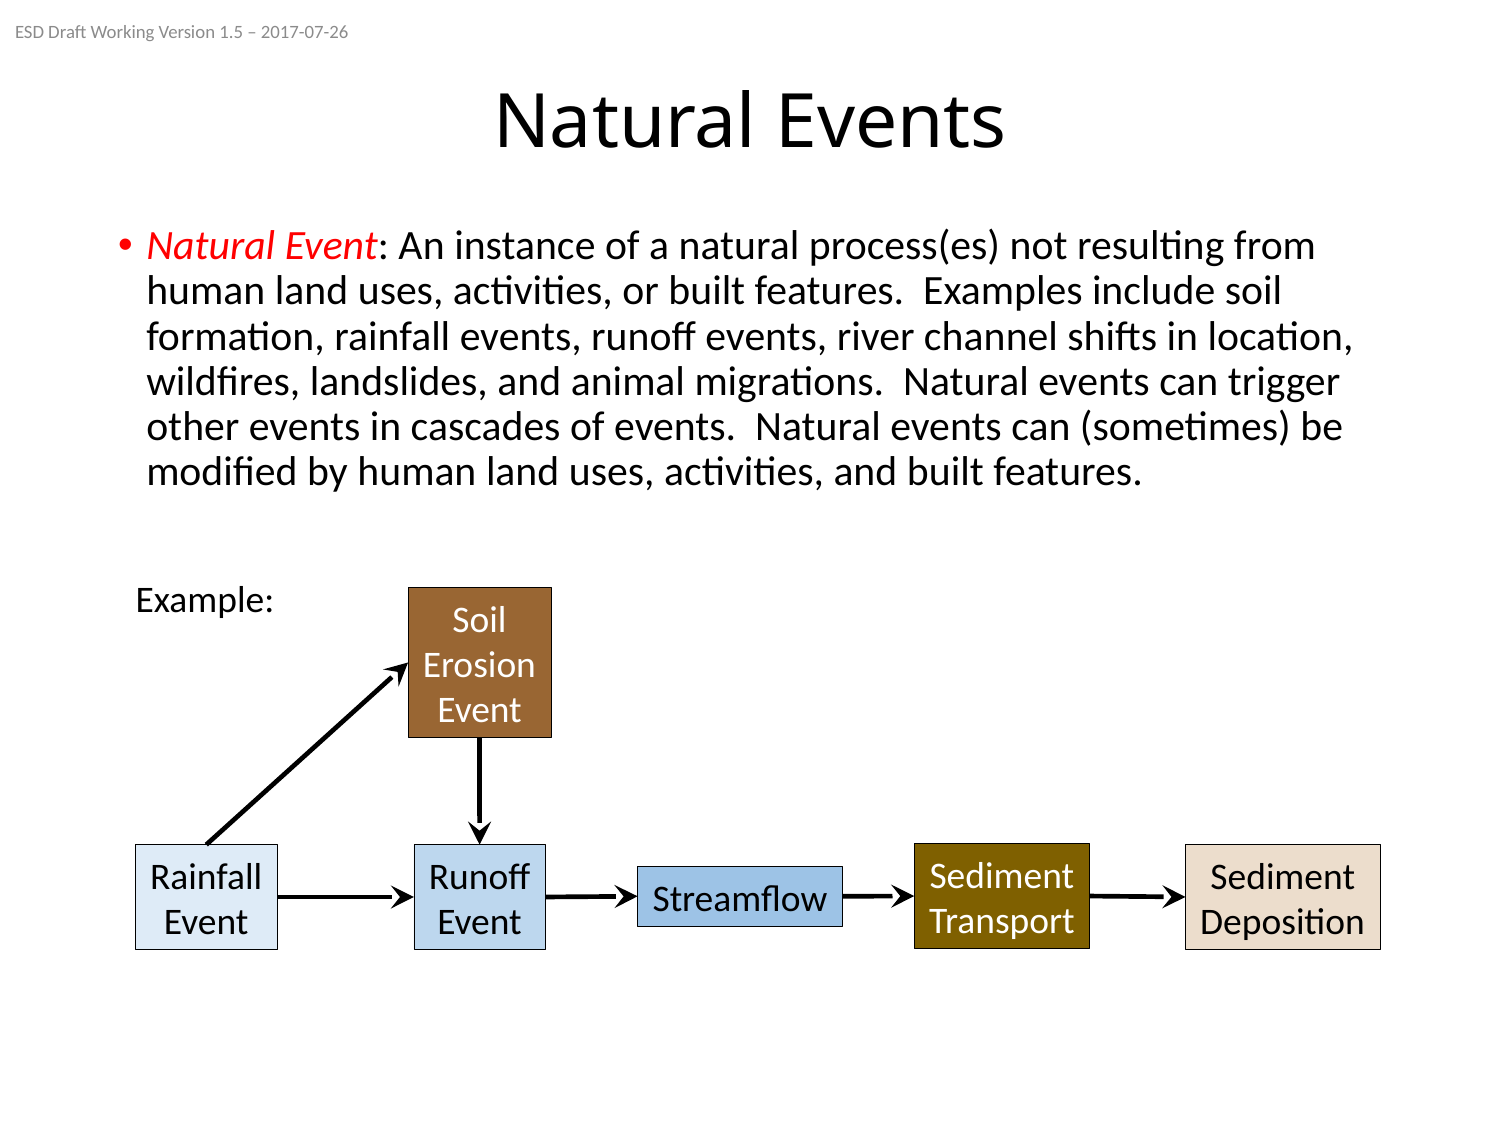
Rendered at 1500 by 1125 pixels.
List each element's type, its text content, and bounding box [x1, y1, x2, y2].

footer ESD Draft Working Version 1.5 – 2017-07-26 [0, 1, 507, 62]
list Natural Event: An instance of a natural process(es) not resulting from human land uses, activities, or built features. Examples include soil formation, rainfall events, runoff events, river channel shifts in location, wildfires, landslides, and animal migrations. Natural events can trigger other events in cascades of events. Natural events can (sometimes) be modified by human land uses, activities, and built features. [103, 216, 1397, 522]
title Natural Events [103, 59, 1397, 187]
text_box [119, 567, 1382, 951]
